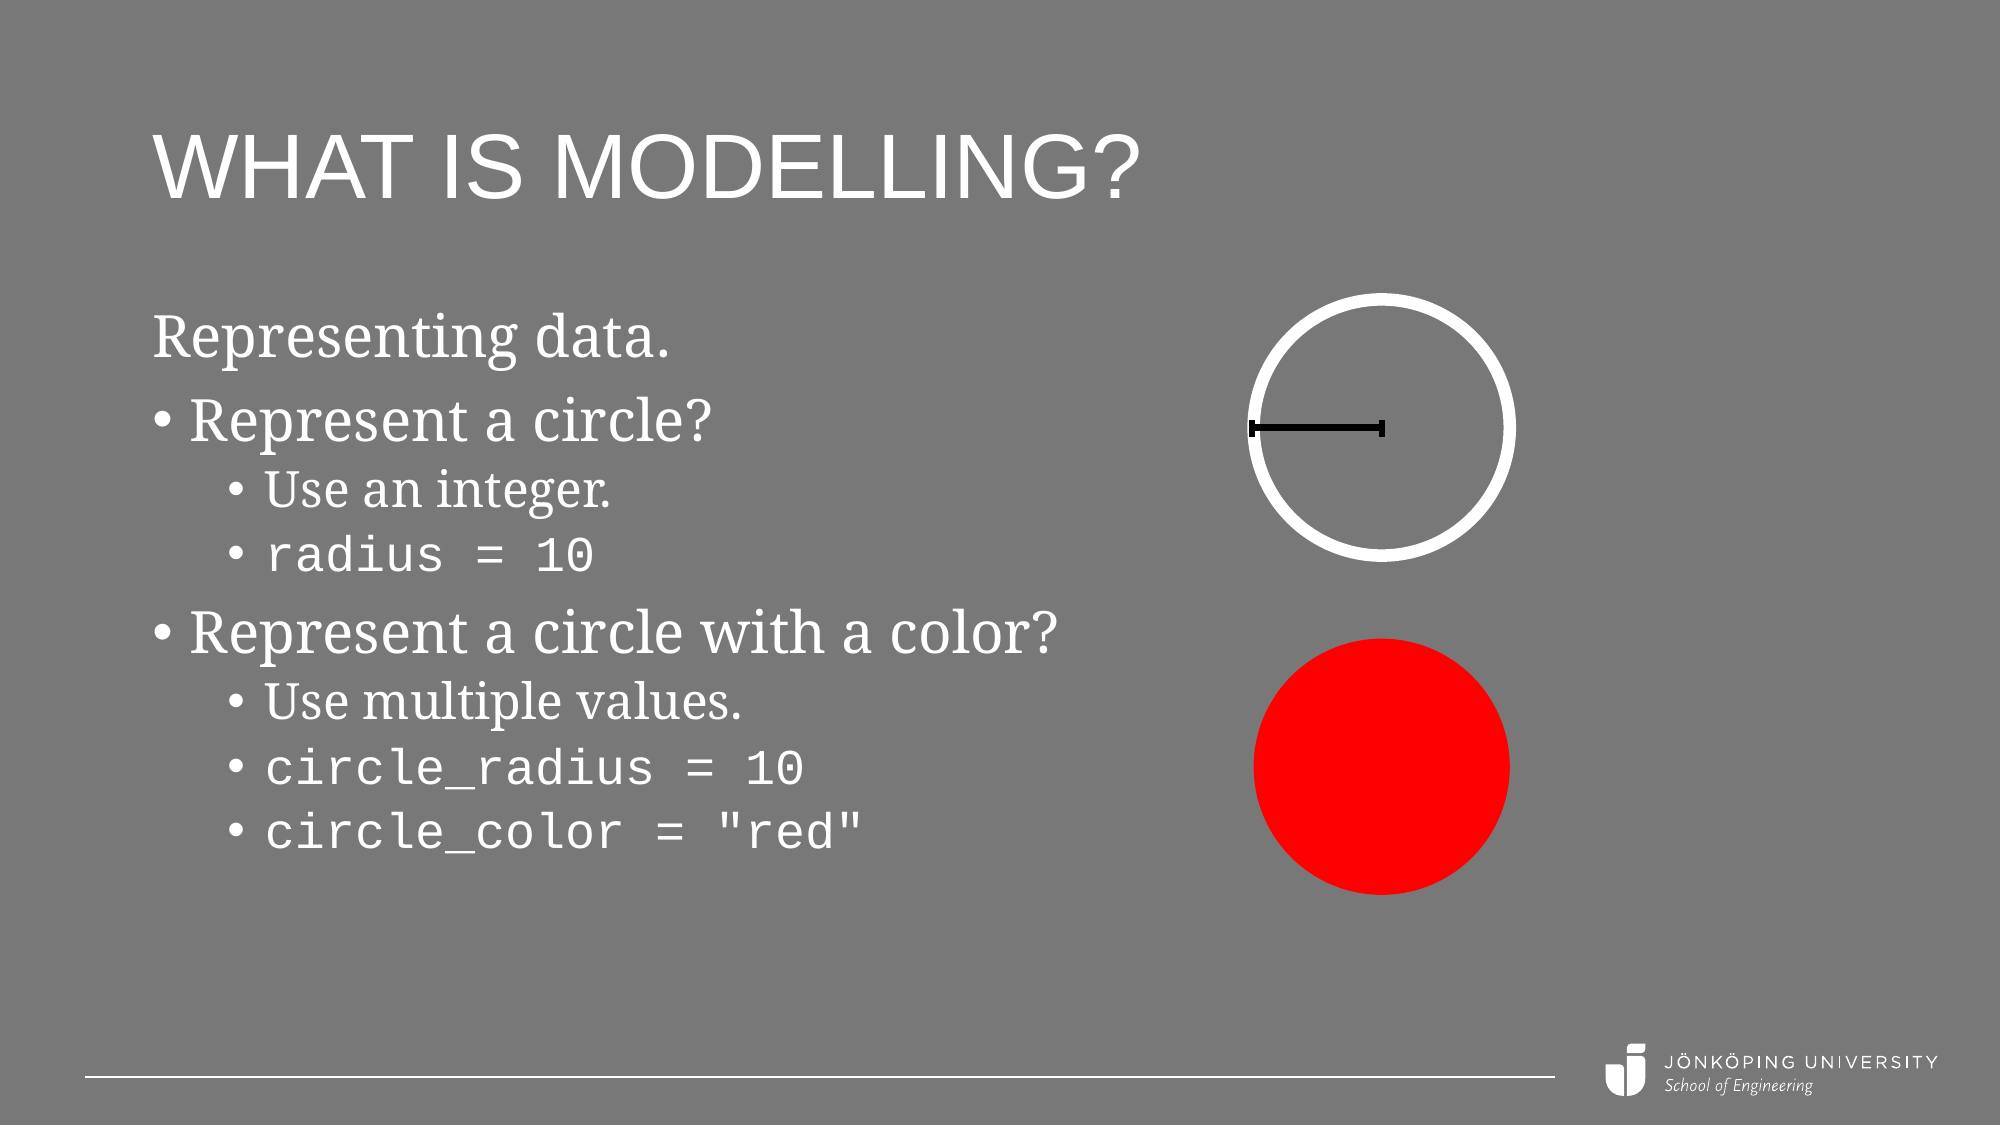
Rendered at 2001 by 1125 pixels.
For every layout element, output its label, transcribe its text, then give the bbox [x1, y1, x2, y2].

title What is modelling? [137, 59, 1863, 278]
text_box [1252, 637, 1511, 896]
list Representing data. Represent a circle? Use an integer. radius = 10 Represent a circle with a color? Use multiple values. circle_radius = 10 circle_color = "red" [137, 299, 1863, 953]
text_box [1252, 298, 1511, 557]
